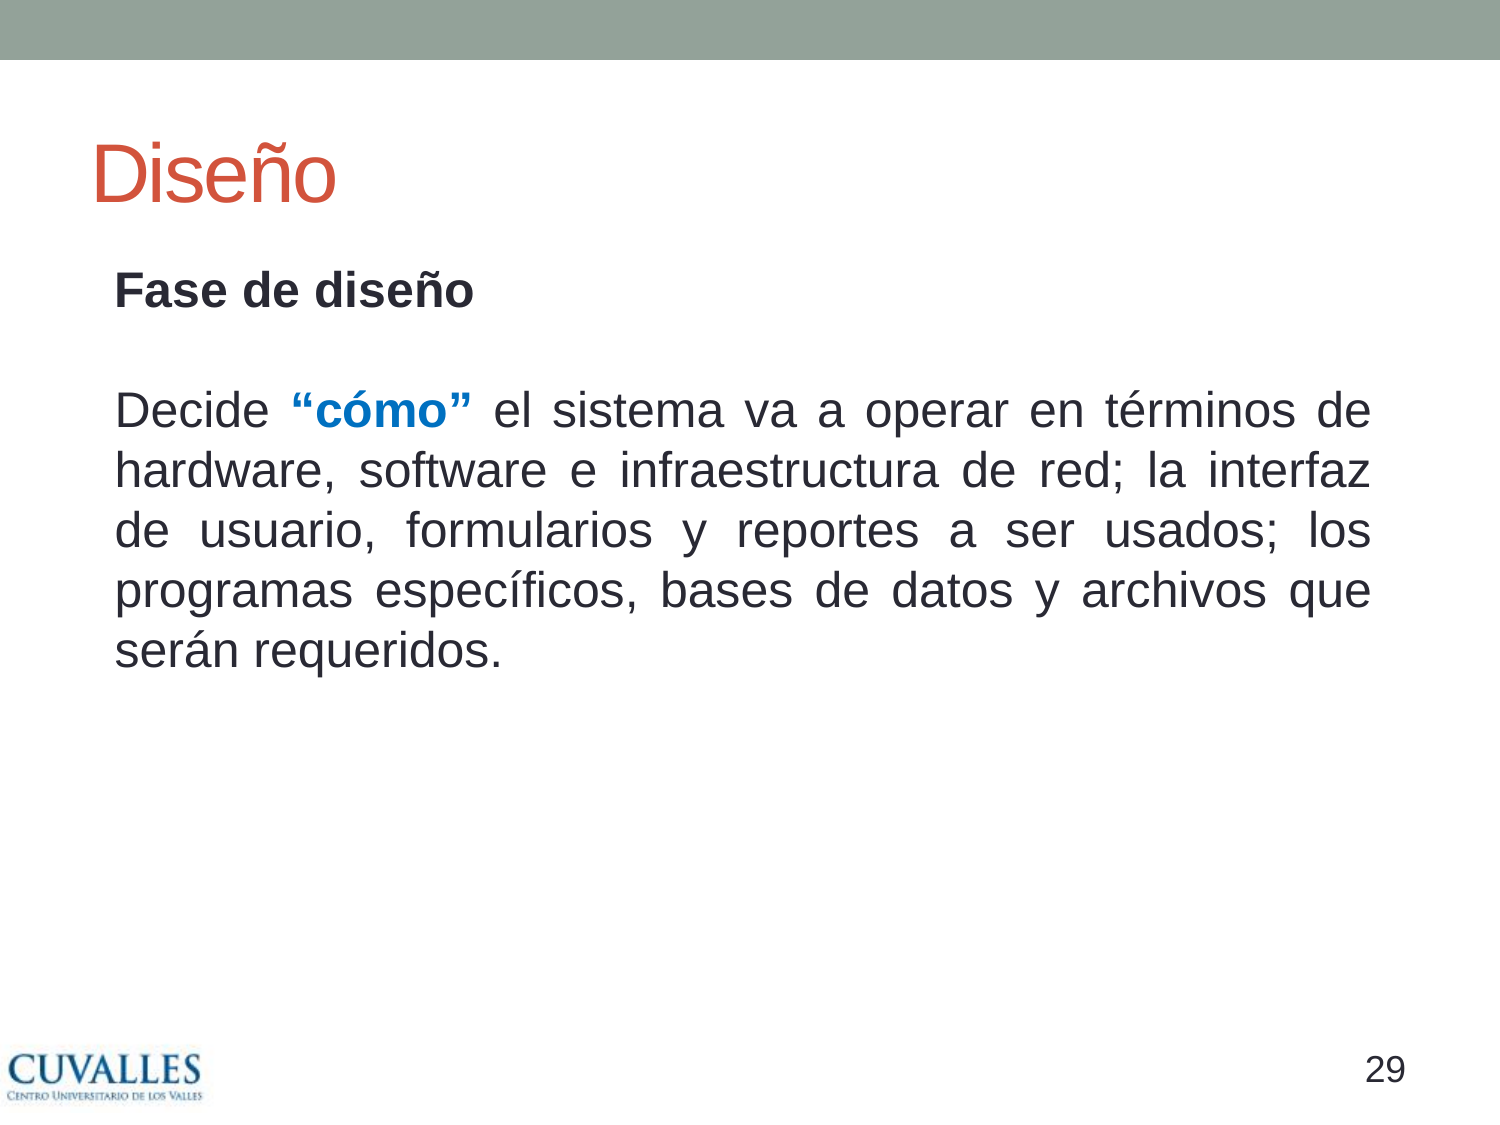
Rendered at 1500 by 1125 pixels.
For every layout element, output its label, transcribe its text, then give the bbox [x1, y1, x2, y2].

title Diseño [75, 87, 1425, 250]
text_box Fase de diseño Decide “cómo” el sistema va a operar en términos de hardware, software e infraestructura de red; la interfaz de usuario, formularios y reportes a ser usados; los programas específicos, bases de datos y archivos que serán requeridos. [99, 249, 1388, 745]
slide_number 28 [1350, 1037, 1500, 1092]
picture [0, 1037, 215, 1113]
